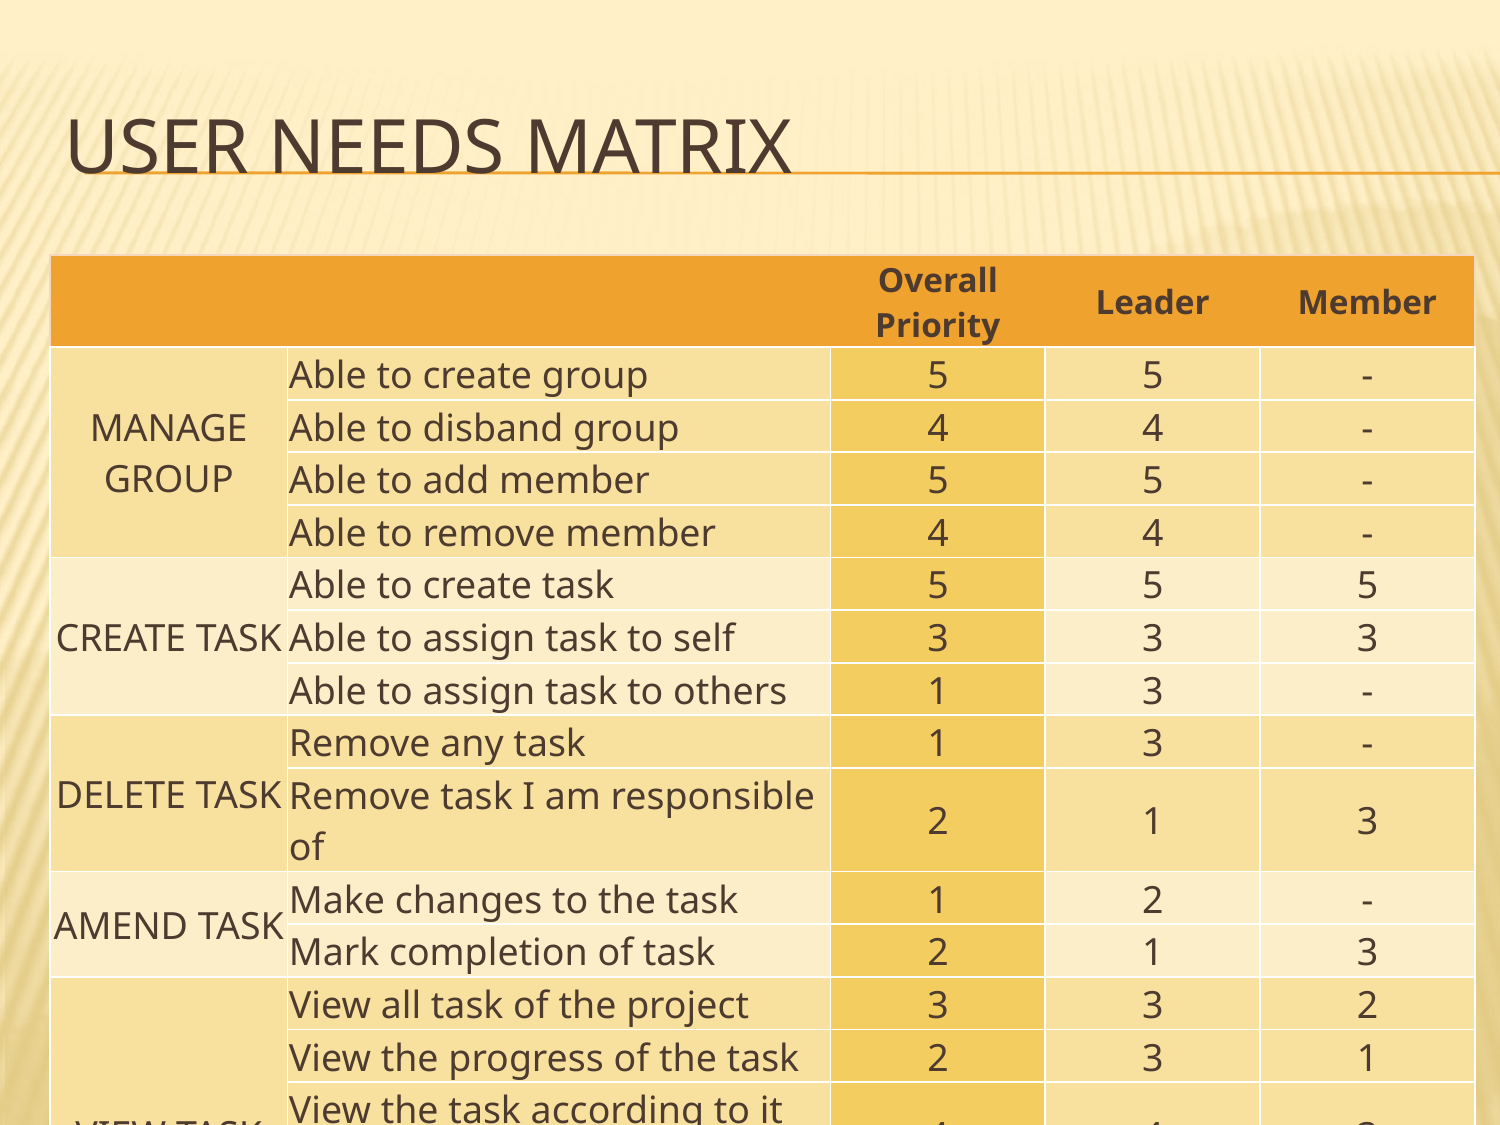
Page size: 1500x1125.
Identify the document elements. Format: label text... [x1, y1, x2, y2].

table_cell 3 [831, 611, 1044, 662]
table_cell Remove any task [288, 716, 830, 767]
table_cell View the task according to it priorities [288, 1083, 830, 1125]
table_cell AMEND TASK [51, 872, 287, 976]
table_cell 5 [1046, 558, 1259, 609]
table_header Leader [1045, 256, 1260, 346]
table_cell 5 [831, 348, 1044, 399]
table_cell Able to create task [288, 558, 830, 609]
table_cell 4 [1046, 506, 1259, 557]
table_cell - [1261, 872, 1474, 923]
table_cell 5 [1261, 558, 1474, 609]
table_cell Remove task I am responsible of [288, 769, 830, 871]
table_cell Mark completion of task [288, 925, 830, 976]
table_cell Able to disband group [288, 401, 830, 451]
table_cell DELETE TASK [51, 716, 287, 871]
table_cell 2 [1261, 978, 1474, 1029]
table_cell View the progress of the task [288, 1030, 830, 1081]
table_cell 4 [1046, 1083, 1259, 1125]
table_cell 3 [1261, 1083, 1474, 1125]
table_cell 5 [831, 558, 1044, 609]
table_cell 4 [831, 401, 1044, 451]
table_cell Able to add member [288, 453, 830, 504]
table_cell VIEW TASK [51, 978, 287, 1125]
table_cell - [1261, 401, 1474, 451]
table_cell - [1261, 453, 1474, 504]
table_cell 3 [831, 978, 1044, 1029]
table_cell 3 [1046, 716, 1259, 767]
table_cell - [1261, 348, 1474, 399]
table_cell 3 [1046, 978, 1259, 1029]
table_cell 1 [1046, 925, 1259, 976]
table_cell 3 [1046, 1030, 1259, 1081]
table_cell - [1261, 716, 1474, 767]
table_cell - [1261, 664, 1474, 714]
table_cell Able to assign task to others [288, 664, 830, 714]
table_cell 3 [1261, 611, 1474, 662]
table_cell 5 [831, 453, 1044, 504]
table_header Overall Priority [831, 256, 1045, 346]
table_cell MANAGE GROUP [51, 348, 287, 557]
table_cell 1 [831, 716, 1044, 767]
table_cell 3 [1046, 664, 1259, 714]
table_cell 2 [1046, 872, 1259, 923]
table_cell Able to create group [288, 348, 830, 399]
table_cell 2 [831, 769, 1044, 871]
table_cell 2 [831, 1030, 1044, 1081]
table_cell 1 [831, 872, 1044, 923]
table_header [287, 256, 831, 346]
table_cell 3 [1261, 769, 1474, 871]
table_cell Able to remove member [288, 506, 830, 557]
table_header Member [1260, 256, 1474, 346]
table_cell 5 [1046, 453, 1259, 504]
table_cell 4 [1046, 401, 1259, 451]
table_cell 4 [831, 1083, 1044, 1125]
table_cell 2 [831, 925, 1044, 976]
table_cell Able to assign task to self [288, 611, 830, 662]
table_cell 5 [1046, 348, 1259, 399]
table_cell 3 [1046, 611, 1259, 662]
table_cell 1 [1261, 1030, 1474, 1081]
table_cell - [1261, 506, 1474, 557]
table_cell 3 [1261, 925, 1474, 976]
title USER NEEDS MATRIX [50, 75, 1475, 213]
table_cell Make changes to the task [288, 872, 830, 923]
table_cell CREATE TASK [51, 558, 287, 714]
table_cell 1 [831, 664, 1044, 714]
table_header [51, 256, 287, 346]
table_cell View all task of the project [288, 978, 830, 1029]
table_cell 4 [831, 506, 1044, 557]
table_cell 1 [1046, 769, 1259, 871]
